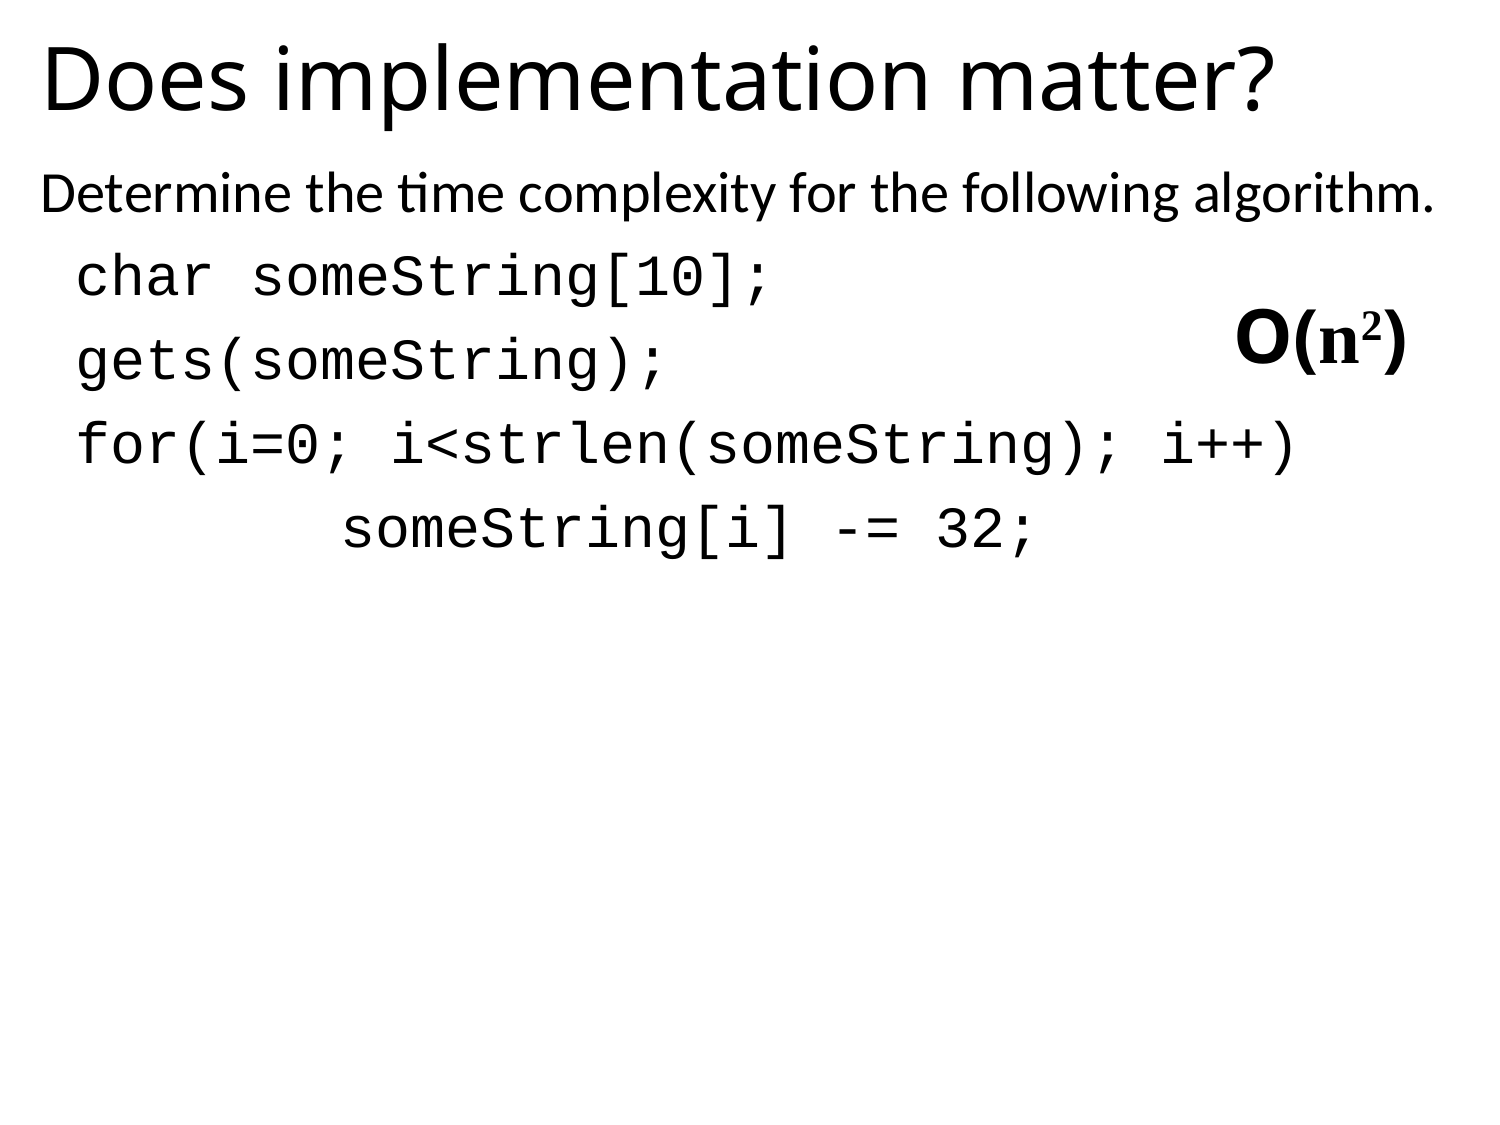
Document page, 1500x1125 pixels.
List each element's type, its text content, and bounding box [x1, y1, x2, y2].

text_box O(n2) [1219, 280, 1423, 386]
list Determine the time complexity for the following algorithm. char someString[10]; gets(someString); for(i=0; i<strlen(someString); i++) someString[i] -= 32; [25, 154, 1469, 1014]
title Does implementation matter? [25, 26, 1469, 138]
